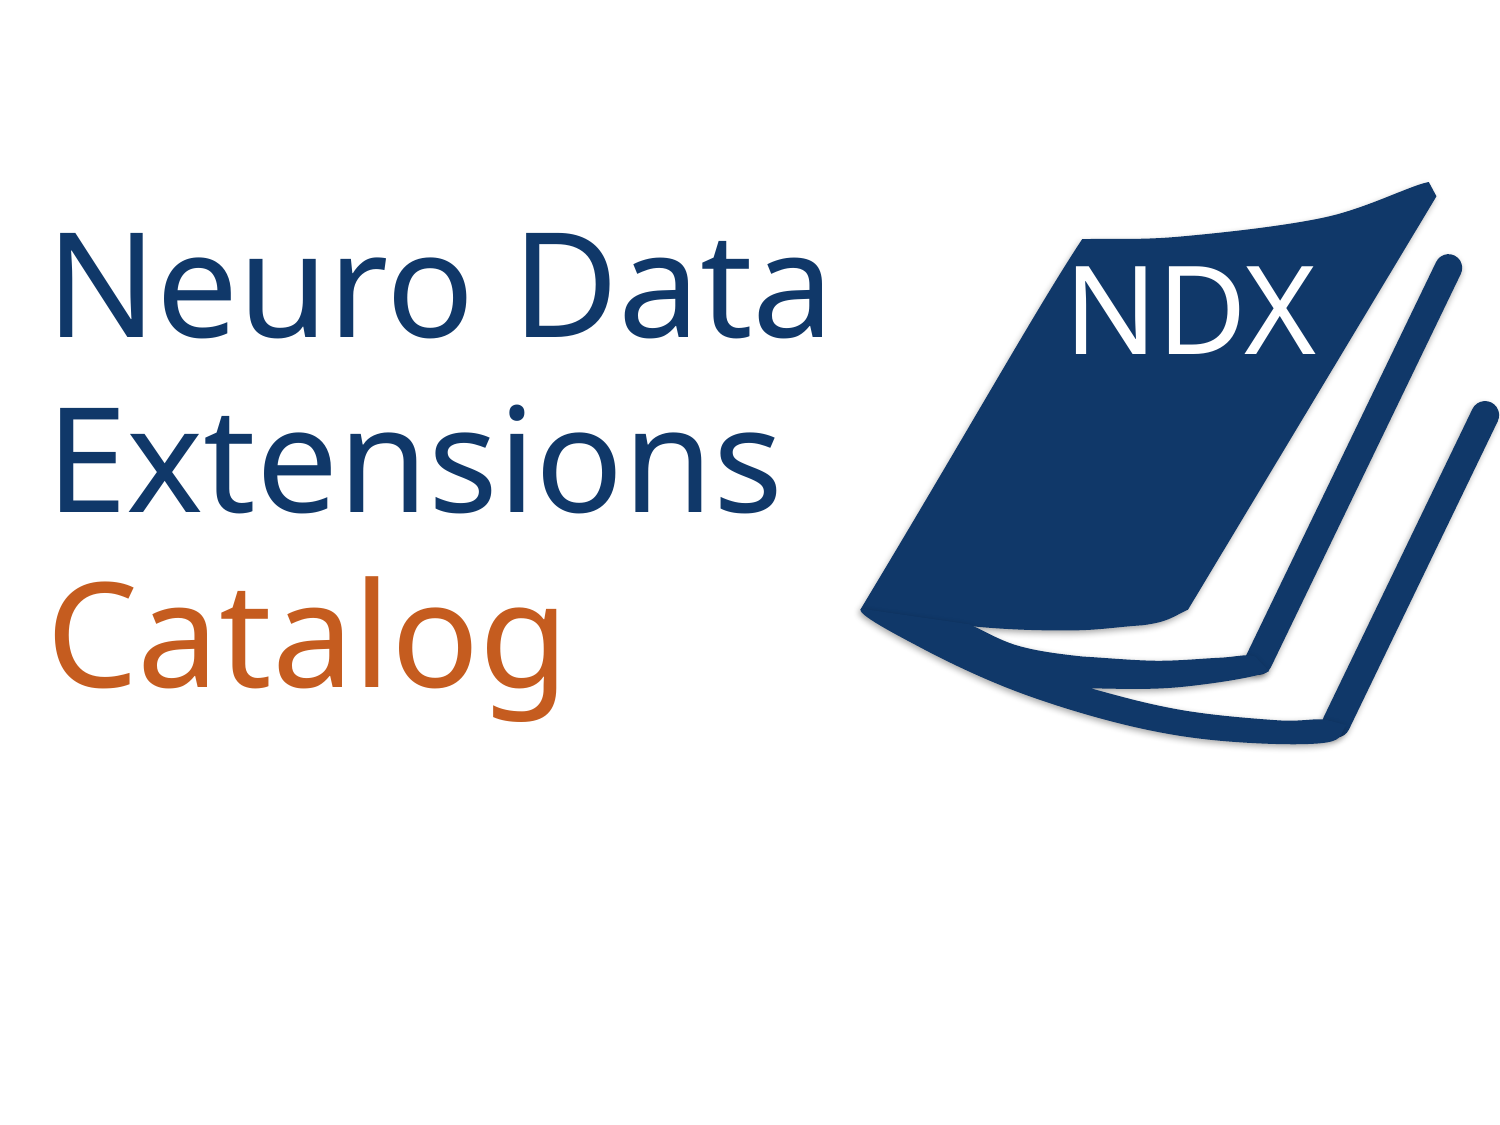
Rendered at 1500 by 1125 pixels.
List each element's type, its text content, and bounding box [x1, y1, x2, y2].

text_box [859, 181, 1437, 755]
text_box Neuro Data Extensions Catalog [31, 184, 855, 725]
